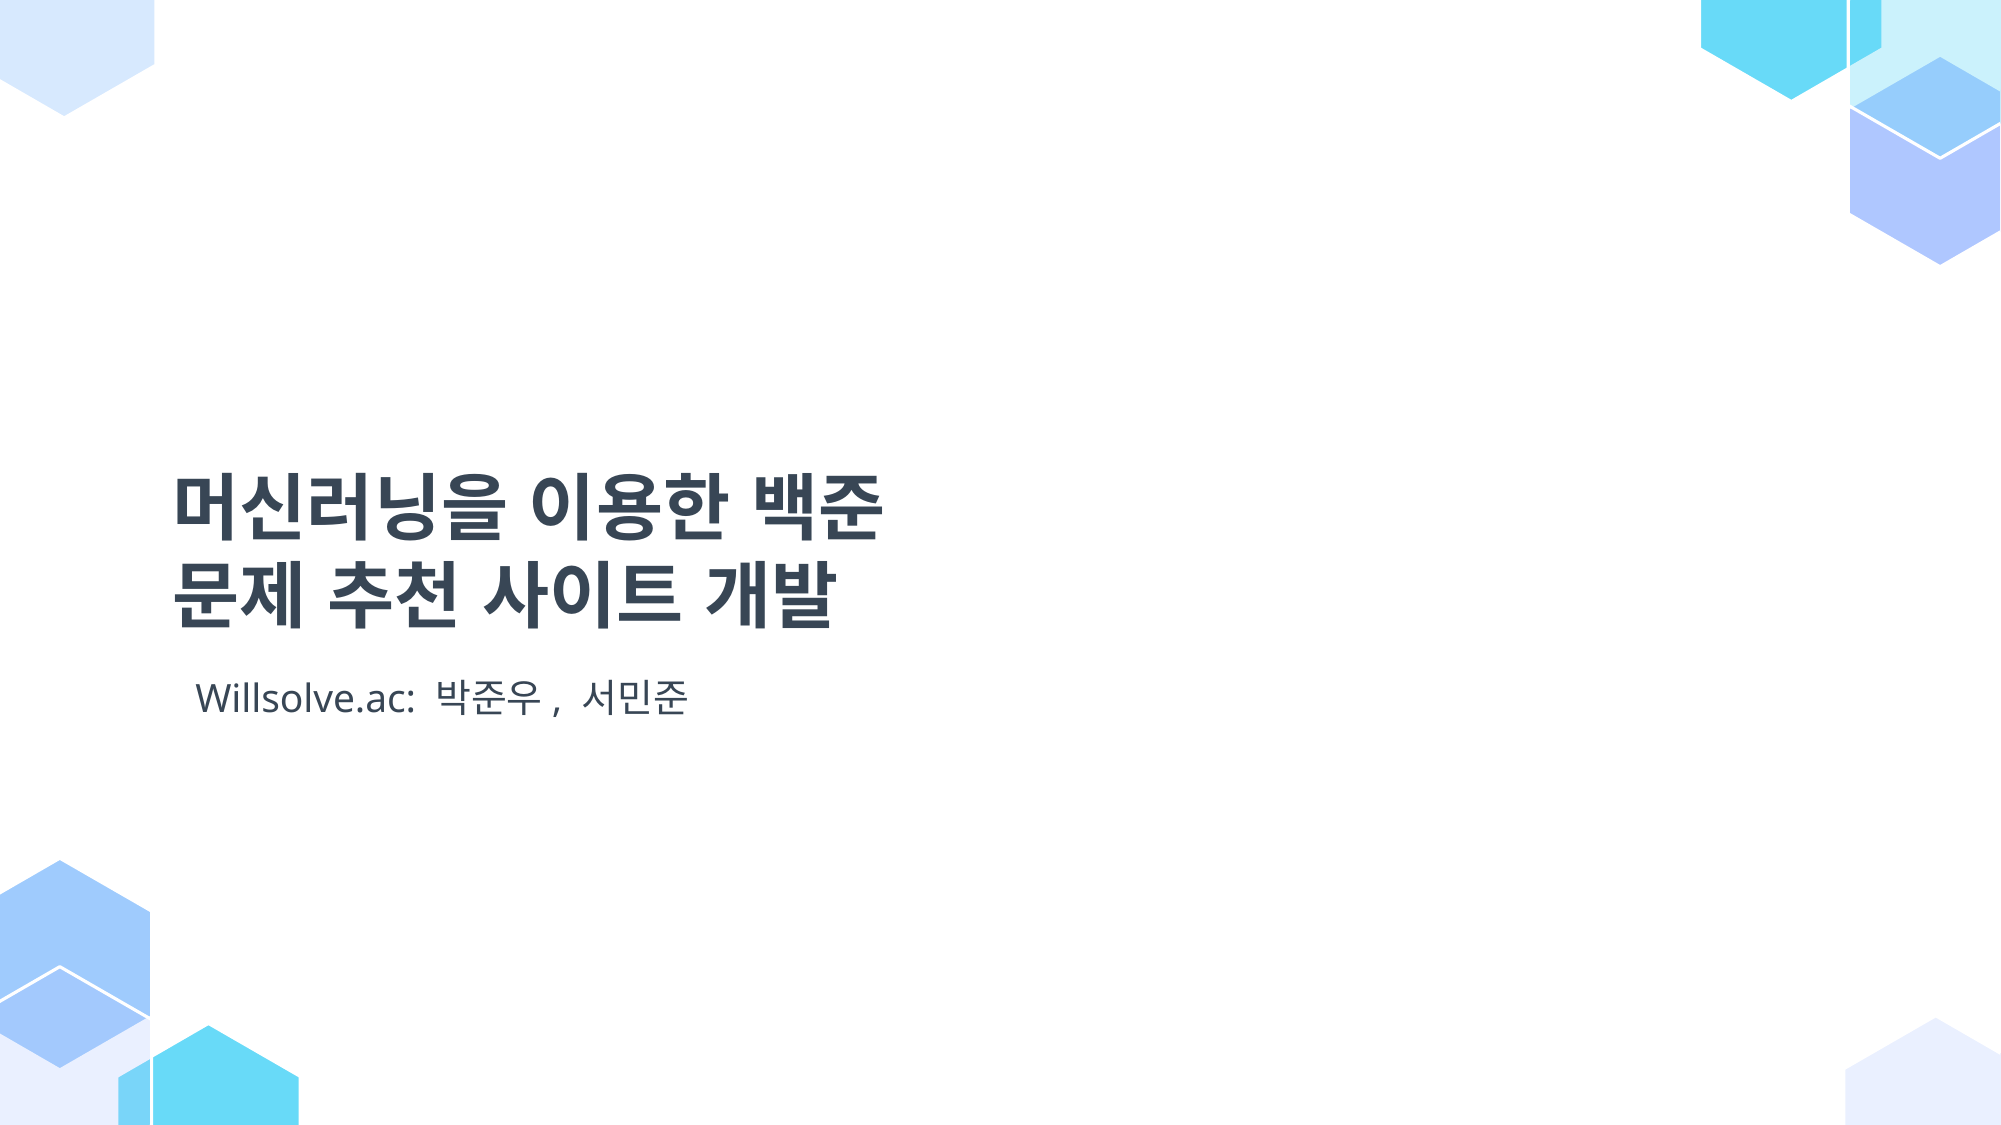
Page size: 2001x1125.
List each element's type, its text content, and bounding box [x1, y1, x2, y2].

title 머신러닝을 이용한 백준 문제 추천 사이트 개발 [157, 277, 984, 651]
subtitle Willsolve.ac: 박준우, 서민준 [157, 651, 984, 848]
